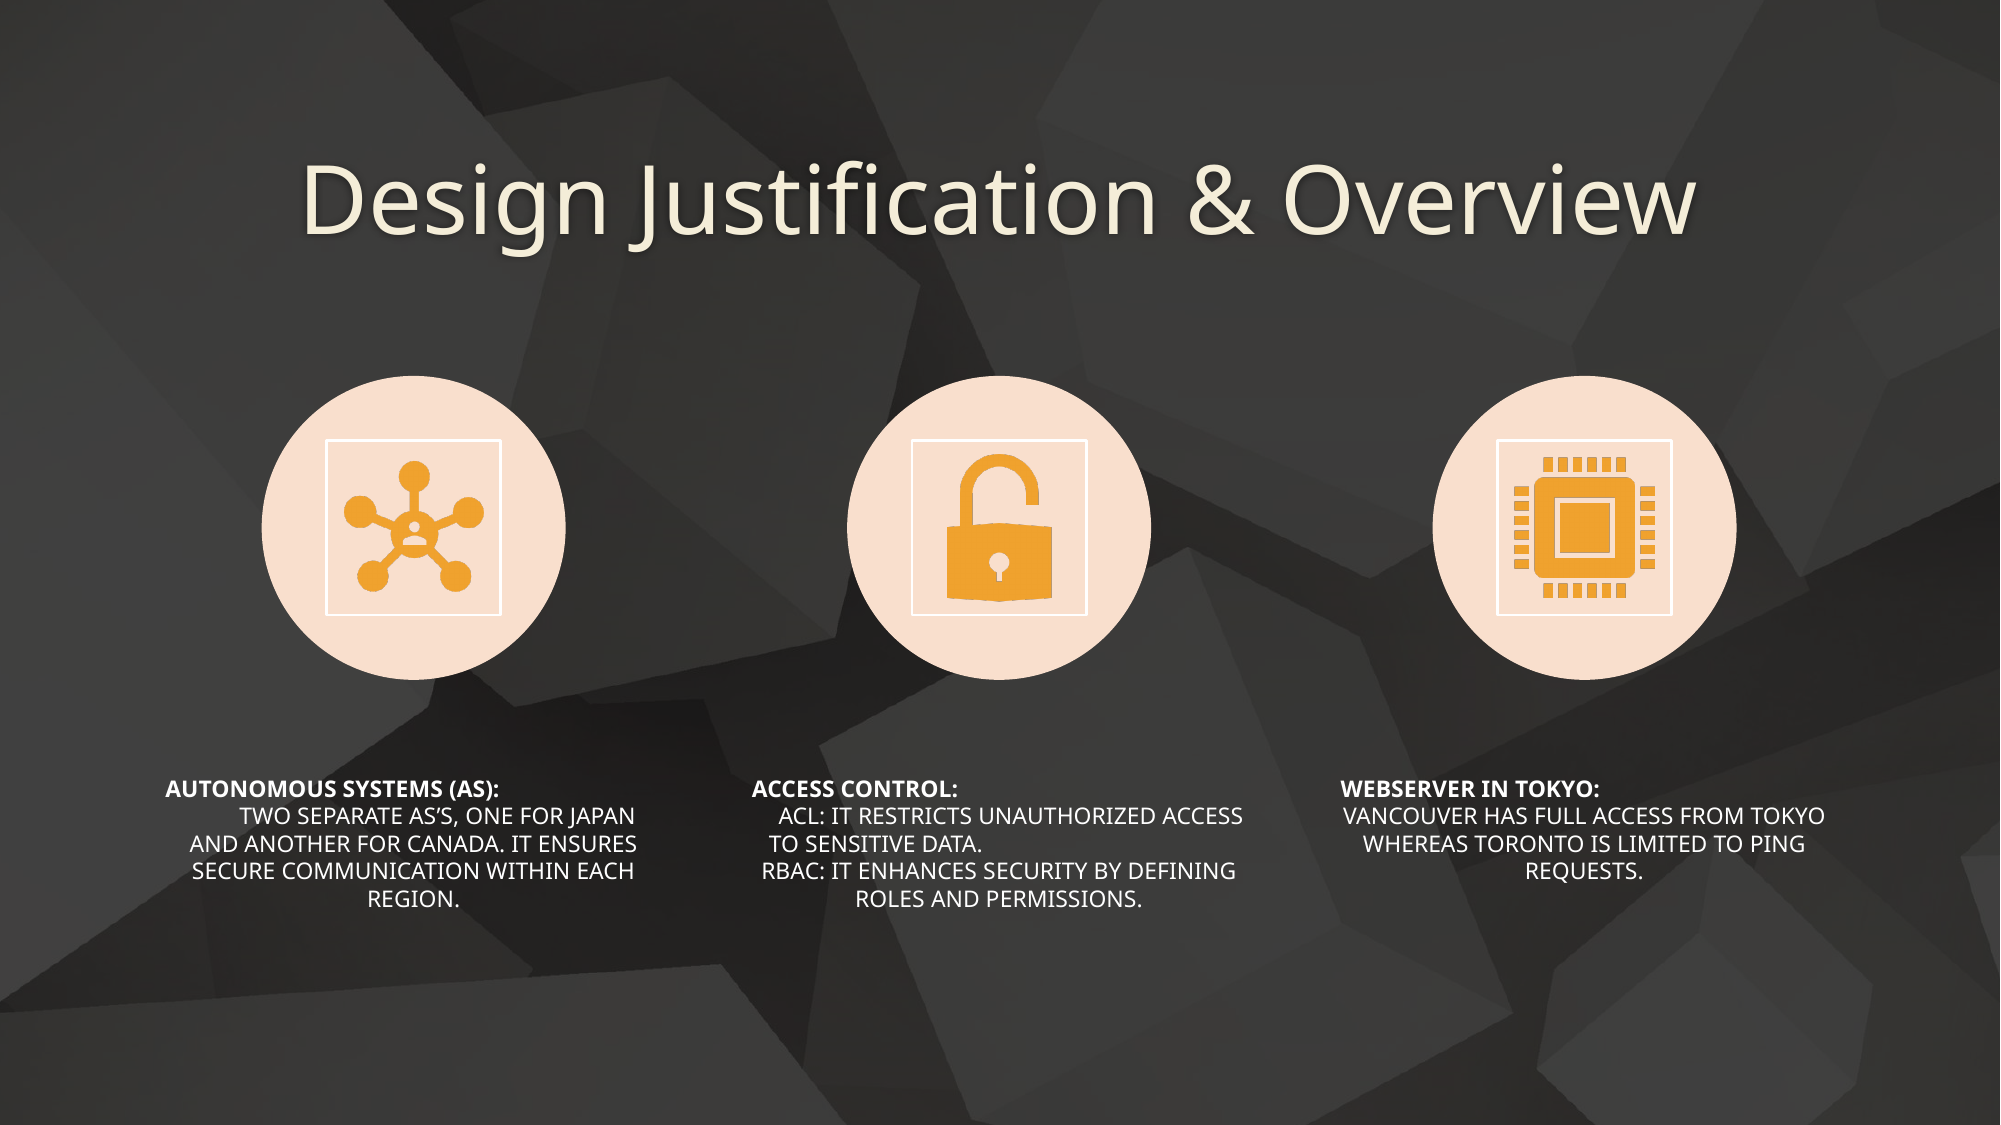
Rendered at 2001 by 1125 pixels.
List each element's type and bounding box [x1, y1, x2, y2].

list [149, 340, 1849, 951]
picture [0, 0, 2000, 1125]
